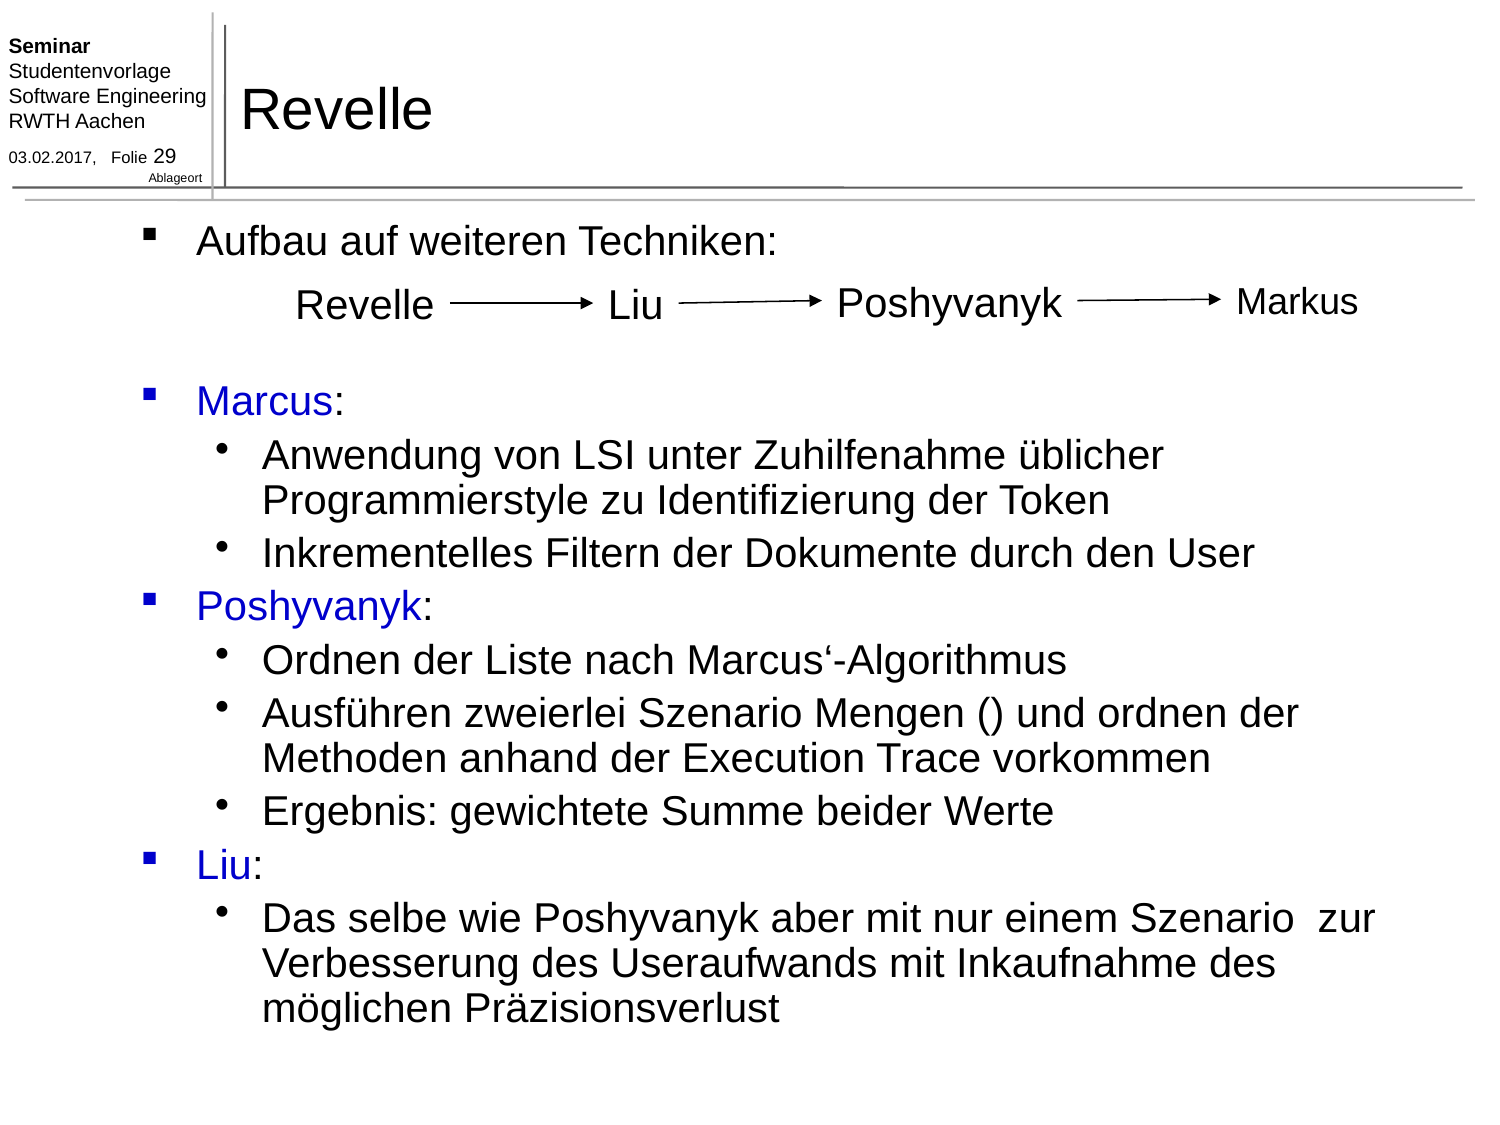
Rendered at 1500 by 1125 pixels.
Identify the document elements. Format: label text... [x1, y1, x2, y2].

text_box Liu [593, 270, 679, 336]
text_box Revelle [280, 270, 450, 336]
text_box Poshyvanyk [821, 268, 1078, 333]
title Revelle [225, 37, 1475, 175]
text_box Markus [1221, 269, 1374, 330]
